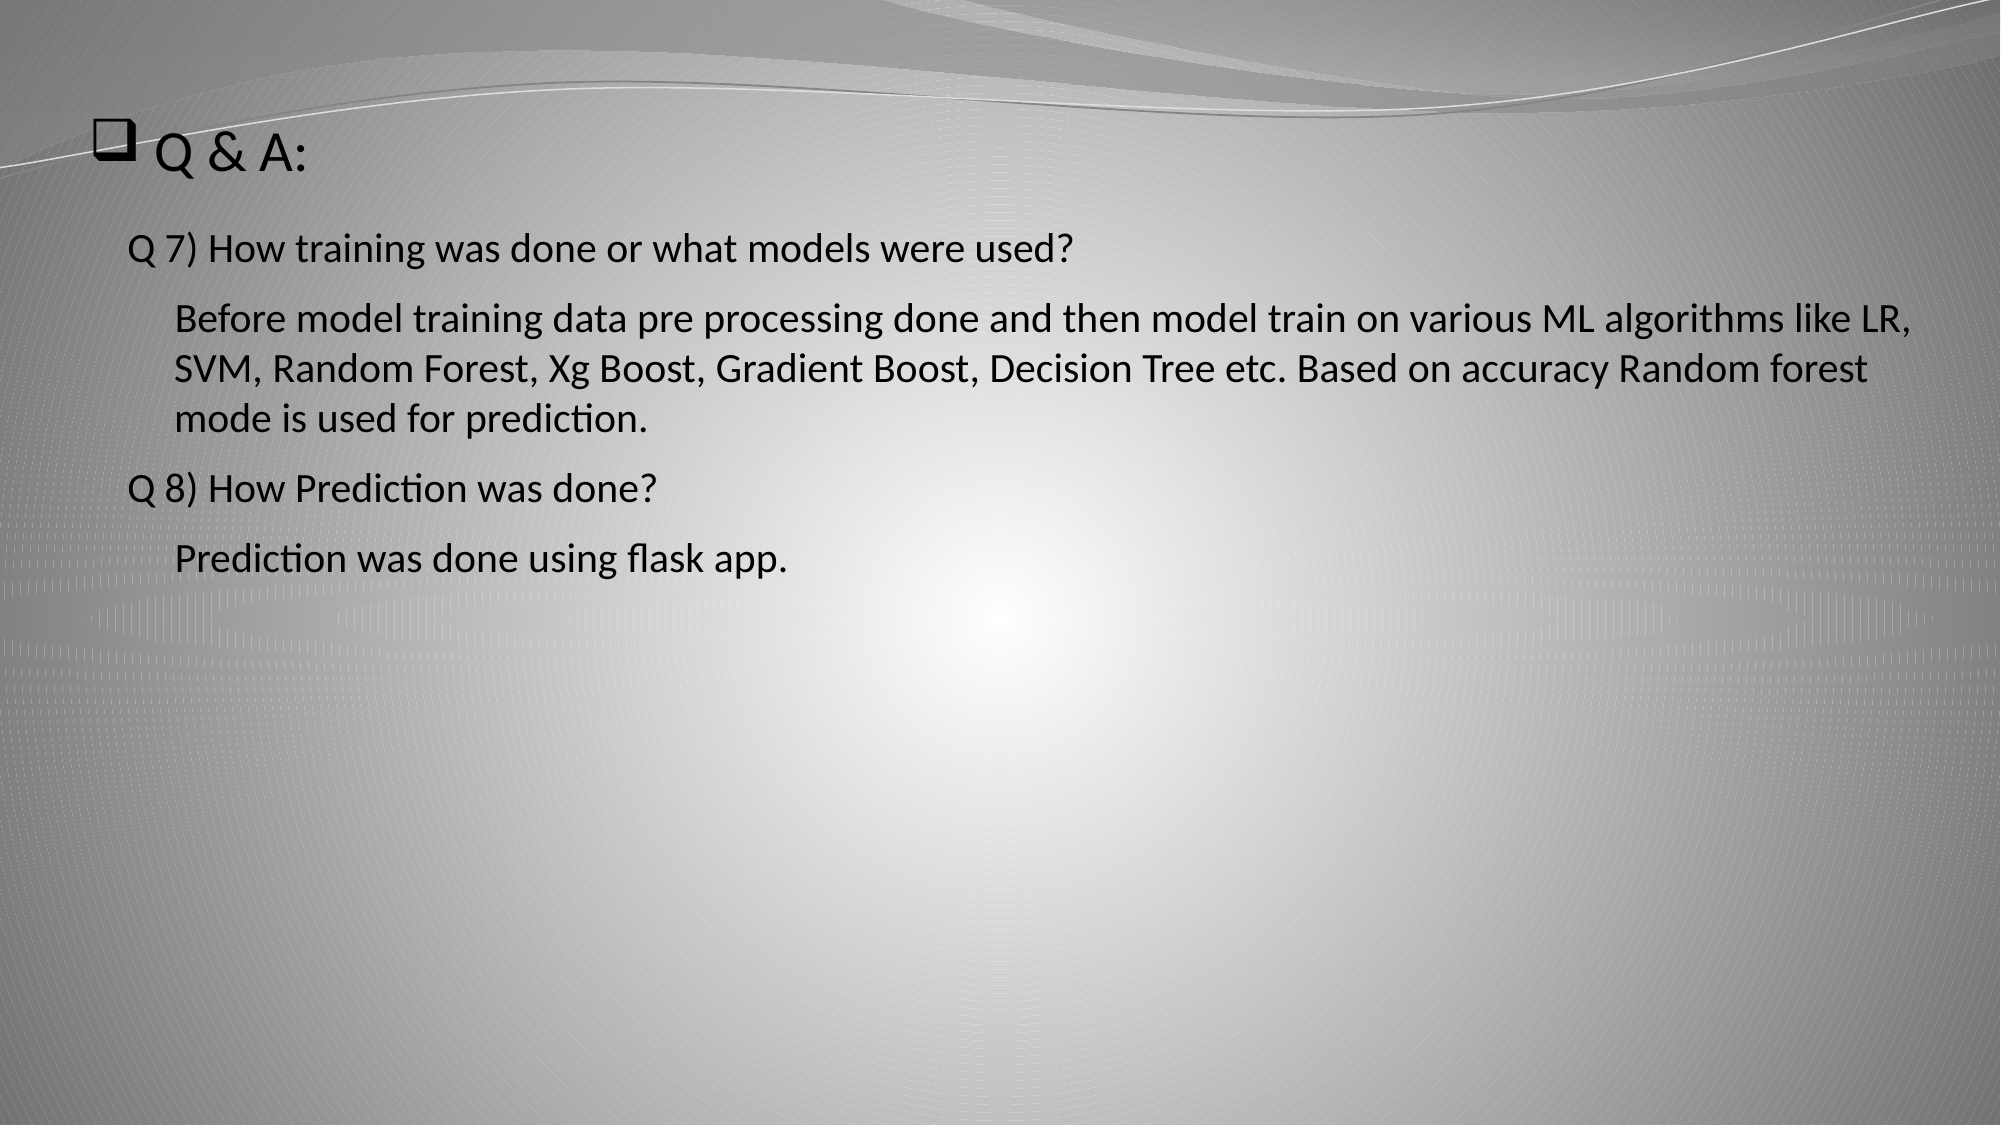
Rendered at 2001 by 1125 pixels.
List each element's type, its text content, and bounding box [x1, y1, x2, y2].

text_box Q & A: [74, 105, 1129, 191]
list Q 7) How training was done or what models were used? Before model training data pre processing done and then model train on various ML algorithms like LR, SVM, Random Forest, Xg Boost, Gradient Boost, Decision Tree etc. Based on accuracy Random forest mode is used for prediction. Q 8) How Prediction was done? Prediction was done using flask app. [112, 175, 1929, 938]
